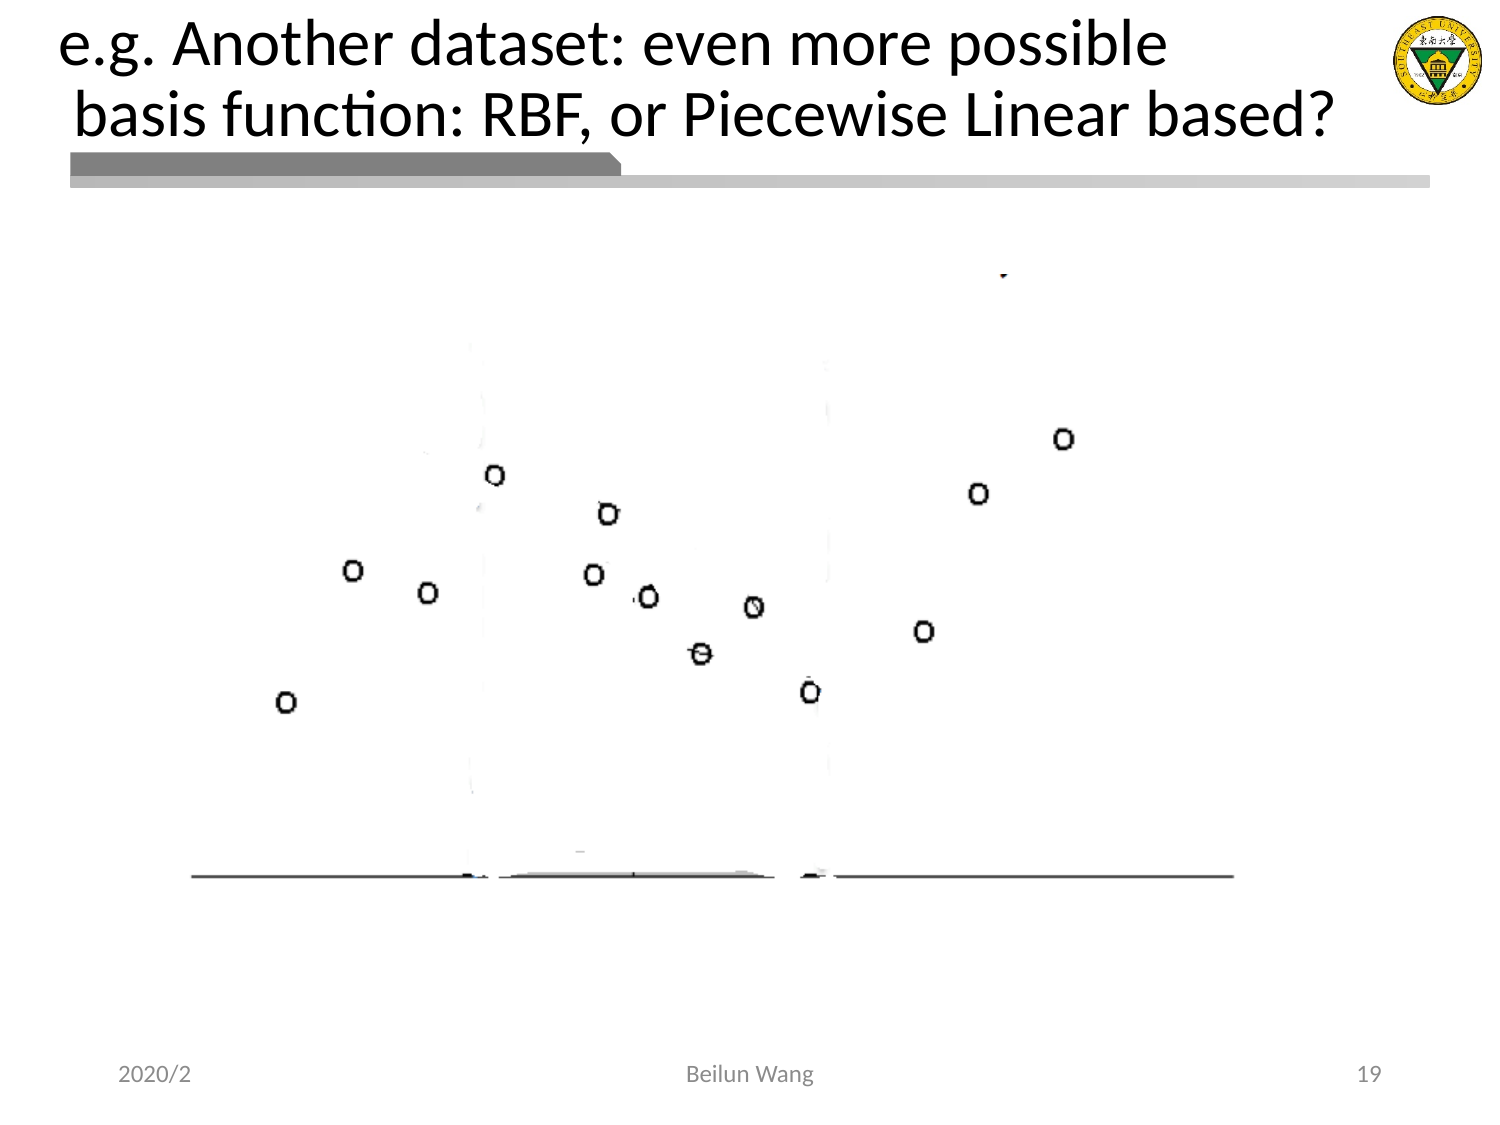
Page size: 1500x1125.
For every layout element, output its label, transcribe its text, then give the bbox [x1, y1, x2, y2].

slide_number 2020/2 [103, 1042, 441, 1103]
title e.g. Another dataset: even more possible basis function: RBF, or Piecewise Linear based? [43, 0, 1457, 140]
picture [1457, 16, 1482, 105]
footer Beilun Wang [496, 1042, 1004, 1103]
slide_number 19 [1059, 1042, 1397, 1103]
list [145, 274, 1263, 895]
